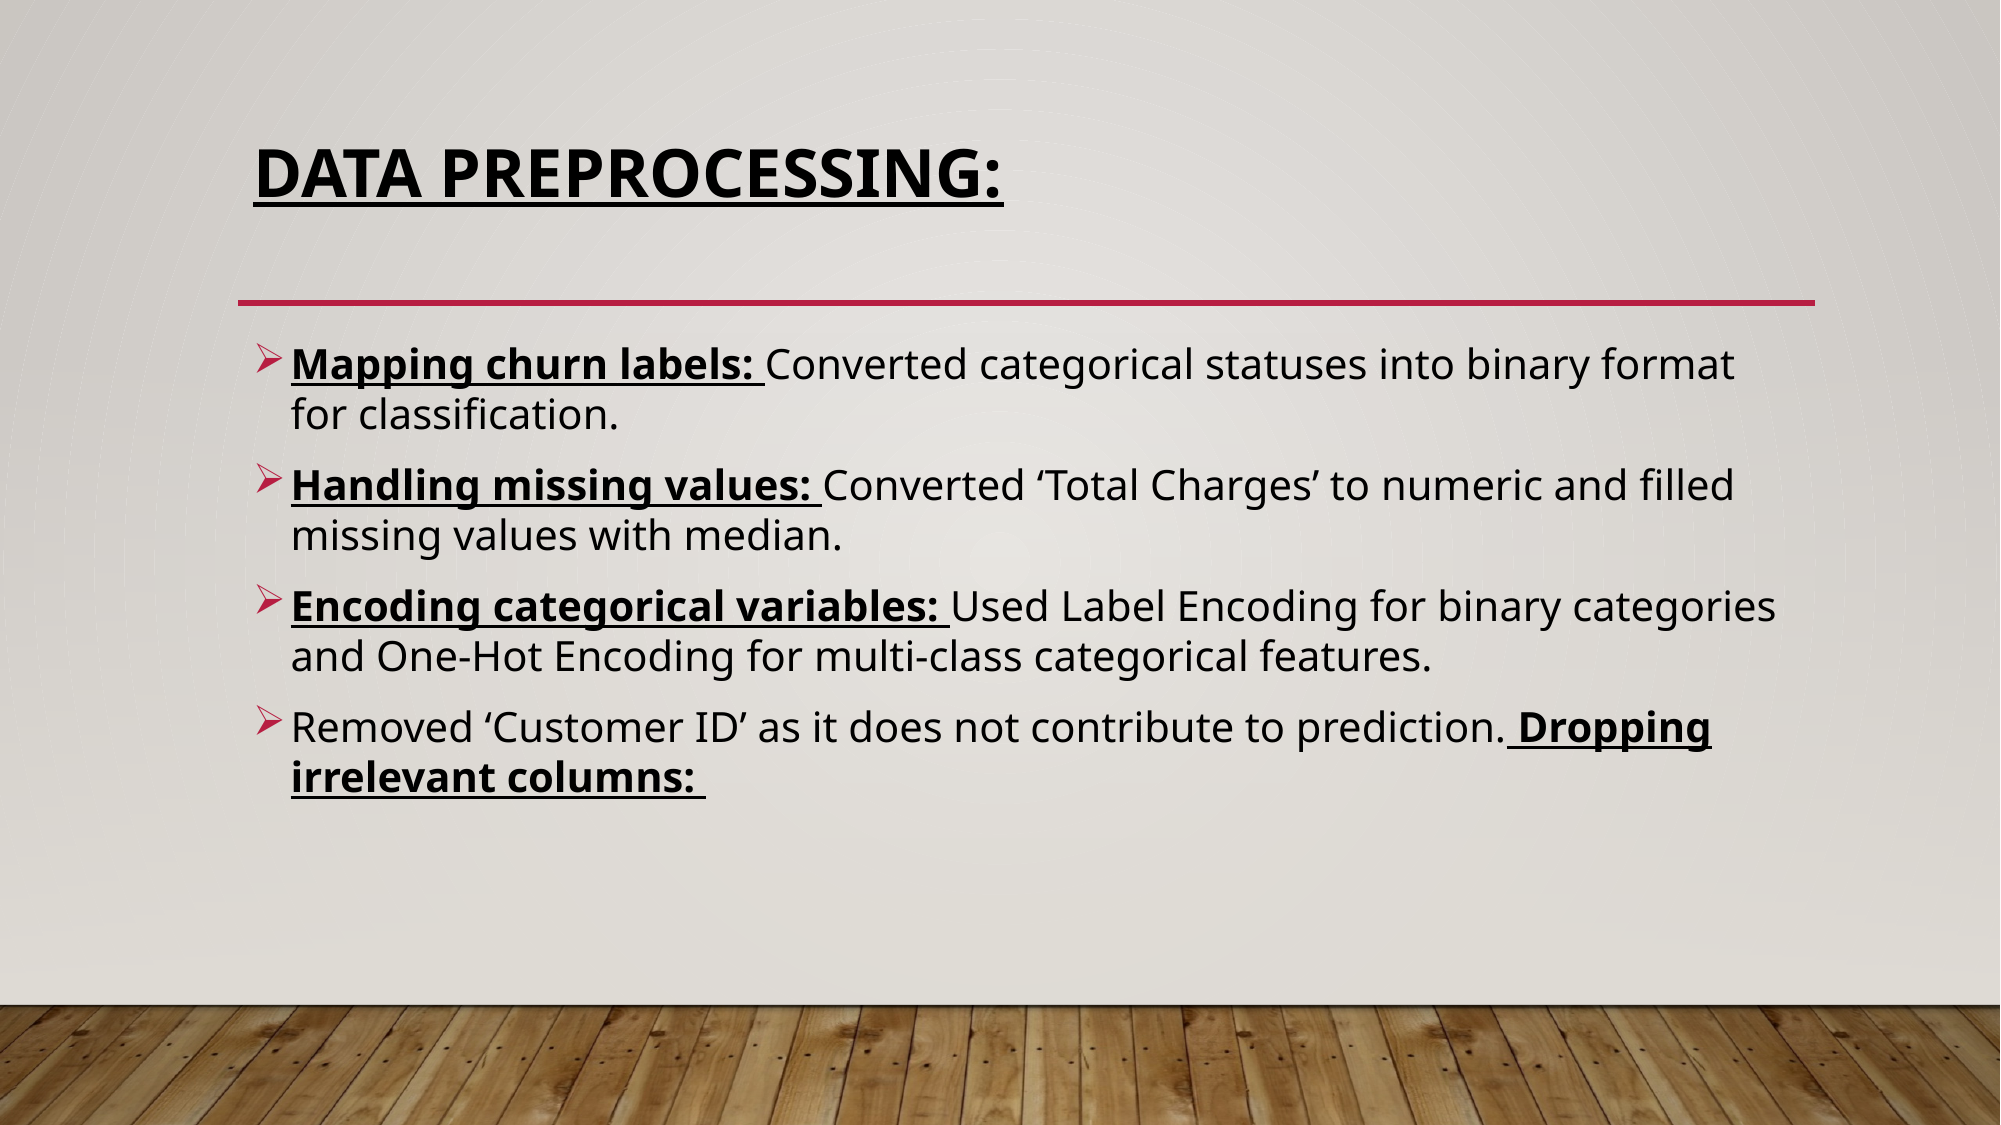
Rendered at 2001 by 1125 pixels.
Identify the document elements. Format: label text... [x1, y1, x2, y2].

picture [0, 1005, 2000, 1125]
list Mapping churn labels: Converted categorical statuses into binary format for classification. Handling missing values: Converted ‘Total Charges’ to numeric and filled missing values with median. Encoding categorical variables: Used Label Encoding for binary categories and One-Hot Encoding for multi-class categorical features. Removed ‘Customer ID’ as it does not contribute to prediction. Dropping irrelevant columns: [238, 330, 1814, 897]
title Data Preprocessing: [238, 131, 1814, 305]
